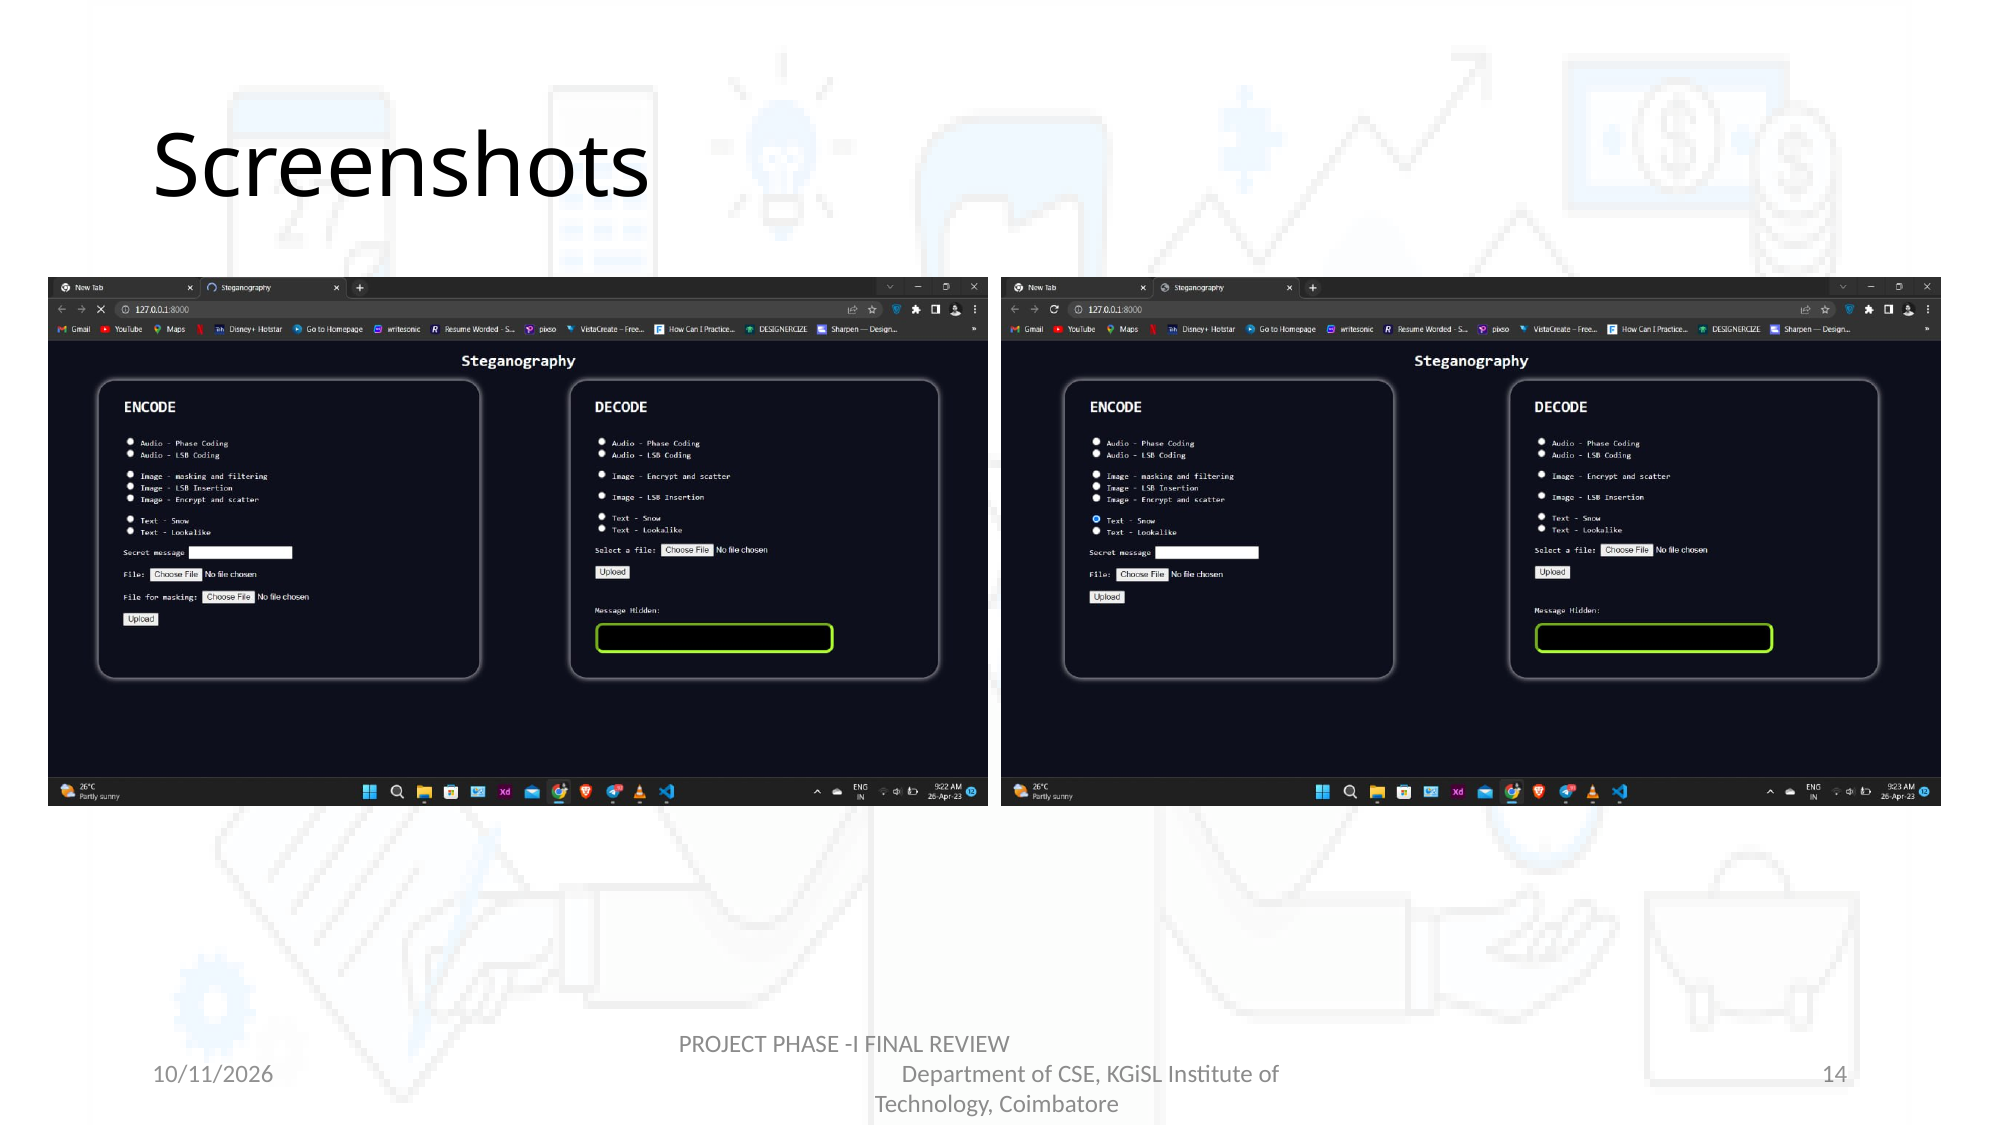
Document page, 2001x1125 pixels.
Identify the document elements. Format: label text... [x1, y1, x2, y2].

picture [1001, 277, 1941, 806]
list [48, 277, 988, 806]
title Screenshots [137, 59, 1863, 278]
footer PROJECT PHASE -I FINAL REVIEW Department of CSE, KGiSL Institute of Technology, Coimbatore [662, 1042, 1338, 1103]
slide_number 14 [1412, 1042, 1863, 1103]
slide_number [137, 1042, 588, 1103]
